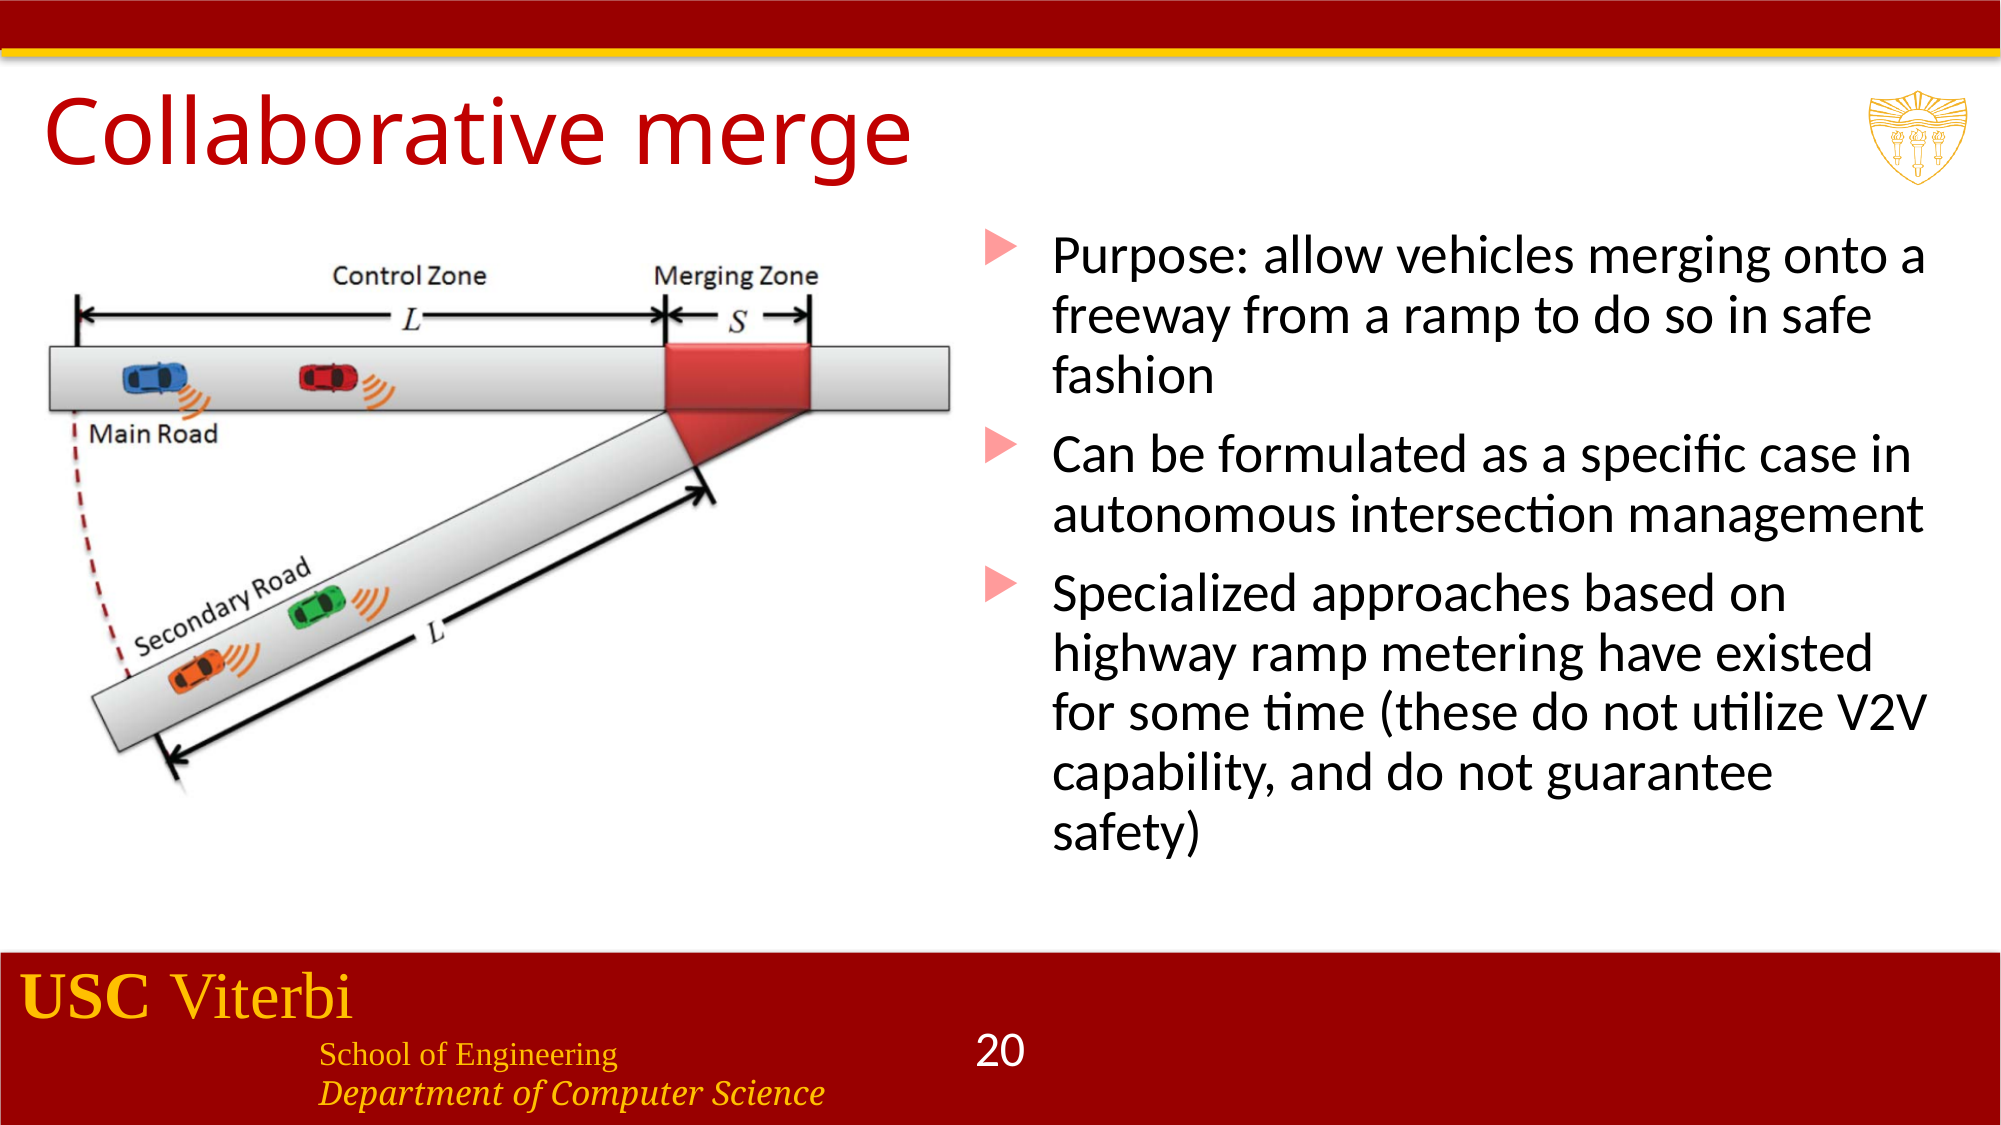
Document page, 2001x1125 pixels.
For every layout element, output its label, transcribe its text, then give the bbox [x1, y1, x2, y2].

picture [1836, 76, 2000, 199]
list Purpose: allow vehicles merging onto a freeway from a ramp to do so in safe fashion Can be formulated as a specific case in autonomous intersection management Specialized approaches based on highway ramp metering have existed for some time (these do not utilize V2V capability, and do not guarantee safety) [965, 218, 1947, 933]
title Collaborative merge [27, 70, 1819, 199]
picture [31, 252, 966, 809]
slide_number 20 [774, 1016, 1225, 1077]
